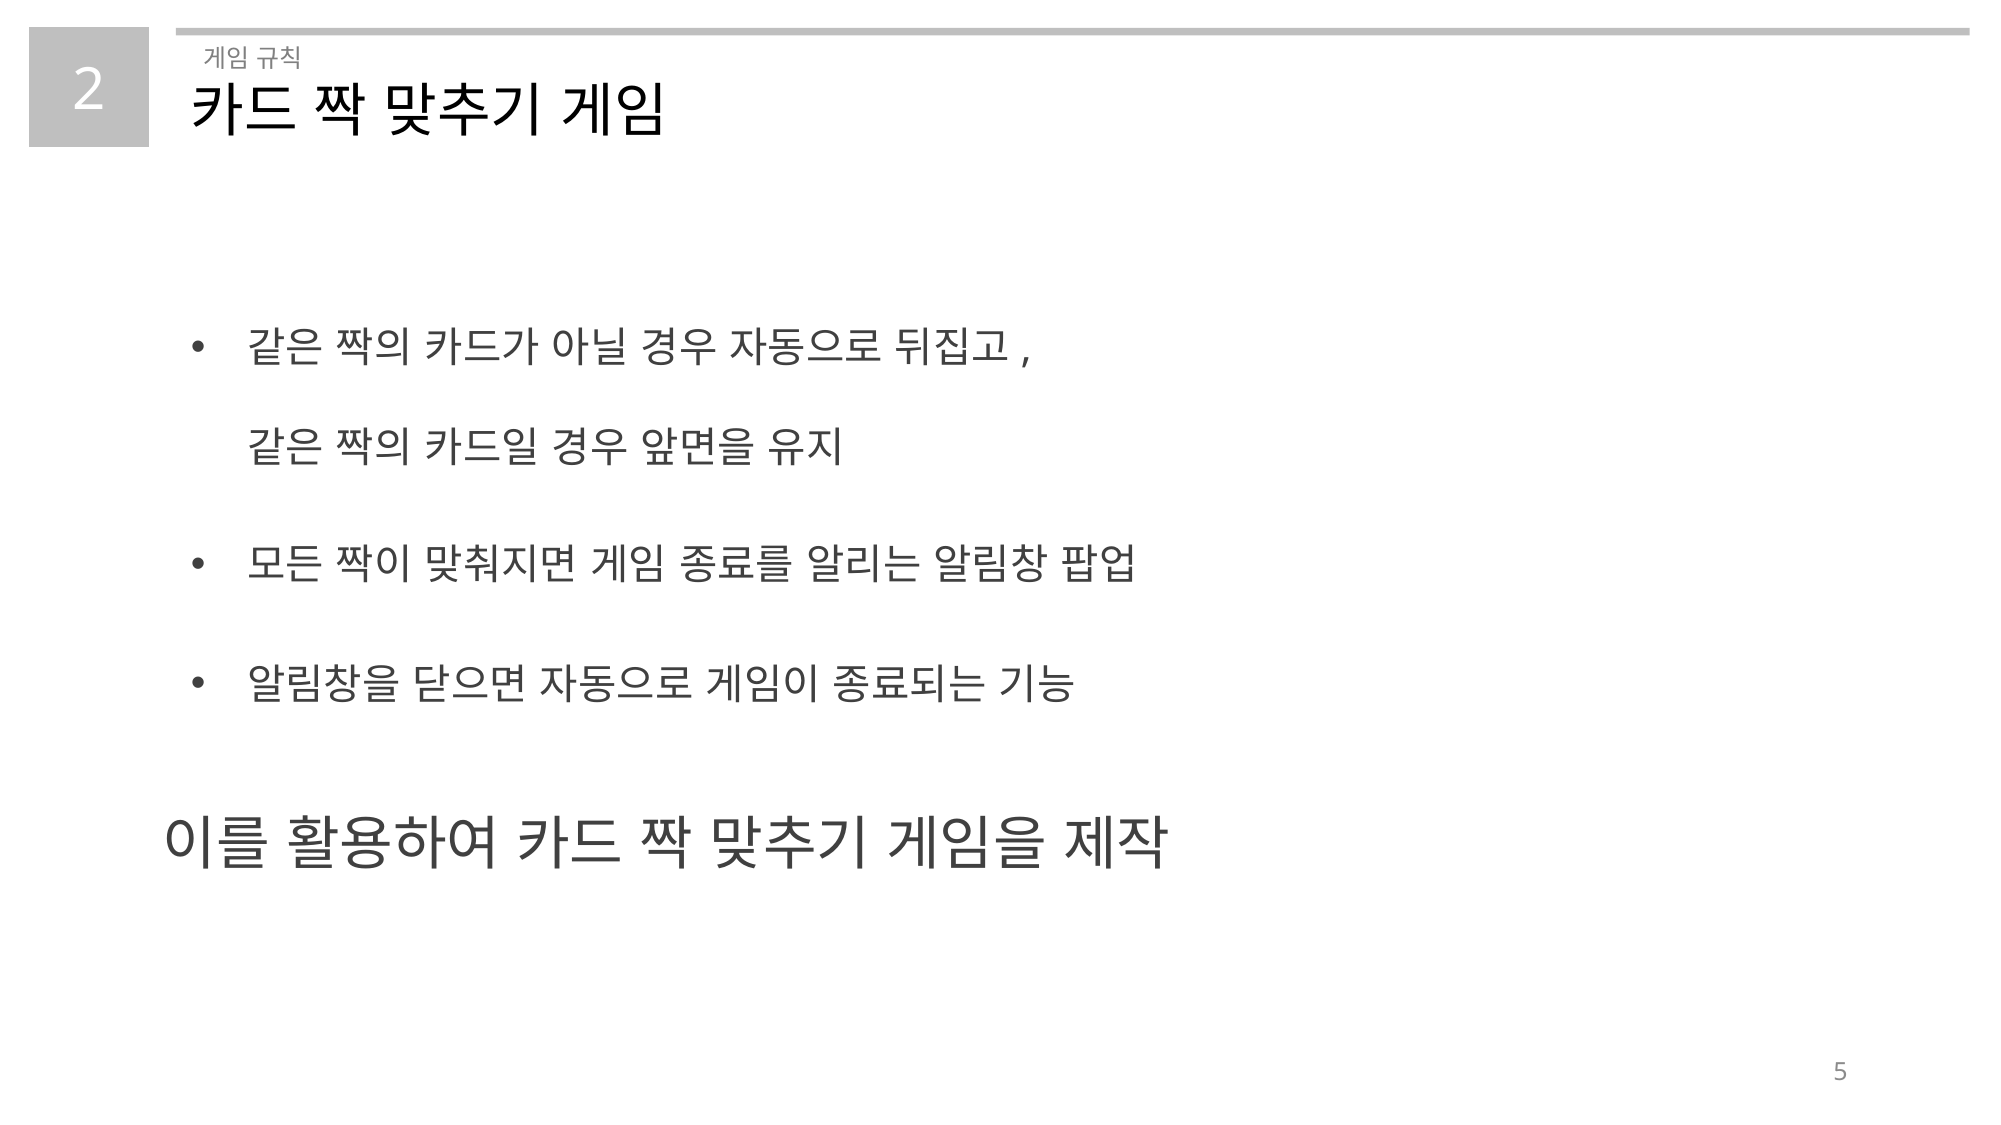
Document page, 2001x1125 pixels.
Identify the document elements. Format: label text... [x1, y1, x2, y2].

text_box [175, 27, 1971, 36]
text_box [29, 27, 149, 146]
text_box 알림창을 닫으면 자동으로 게임이 종료되는 기능 [176, 650, 1353, 715]
text_box 같은 짝의 카드가 아닐 경우 자동으로 뒤집고, 같은 짝의 카드일 경우 앞면을 유지 [175, 313, 1824, 479]
title 게임 규칙 카드 짝 맞추기 게임 [176, 36, 1900, 154]
slide_number 5 [1412, 1042, 1863, 1103]
text_box 이를 활용하여 카드 짝 맞추기 게임을 제작 [148, 799, 1702, 885]
text_box 모든 짝이 맞춰지면 게임 종료를 알리는 알림창 팝업 [175, 530, 1311, 596]
